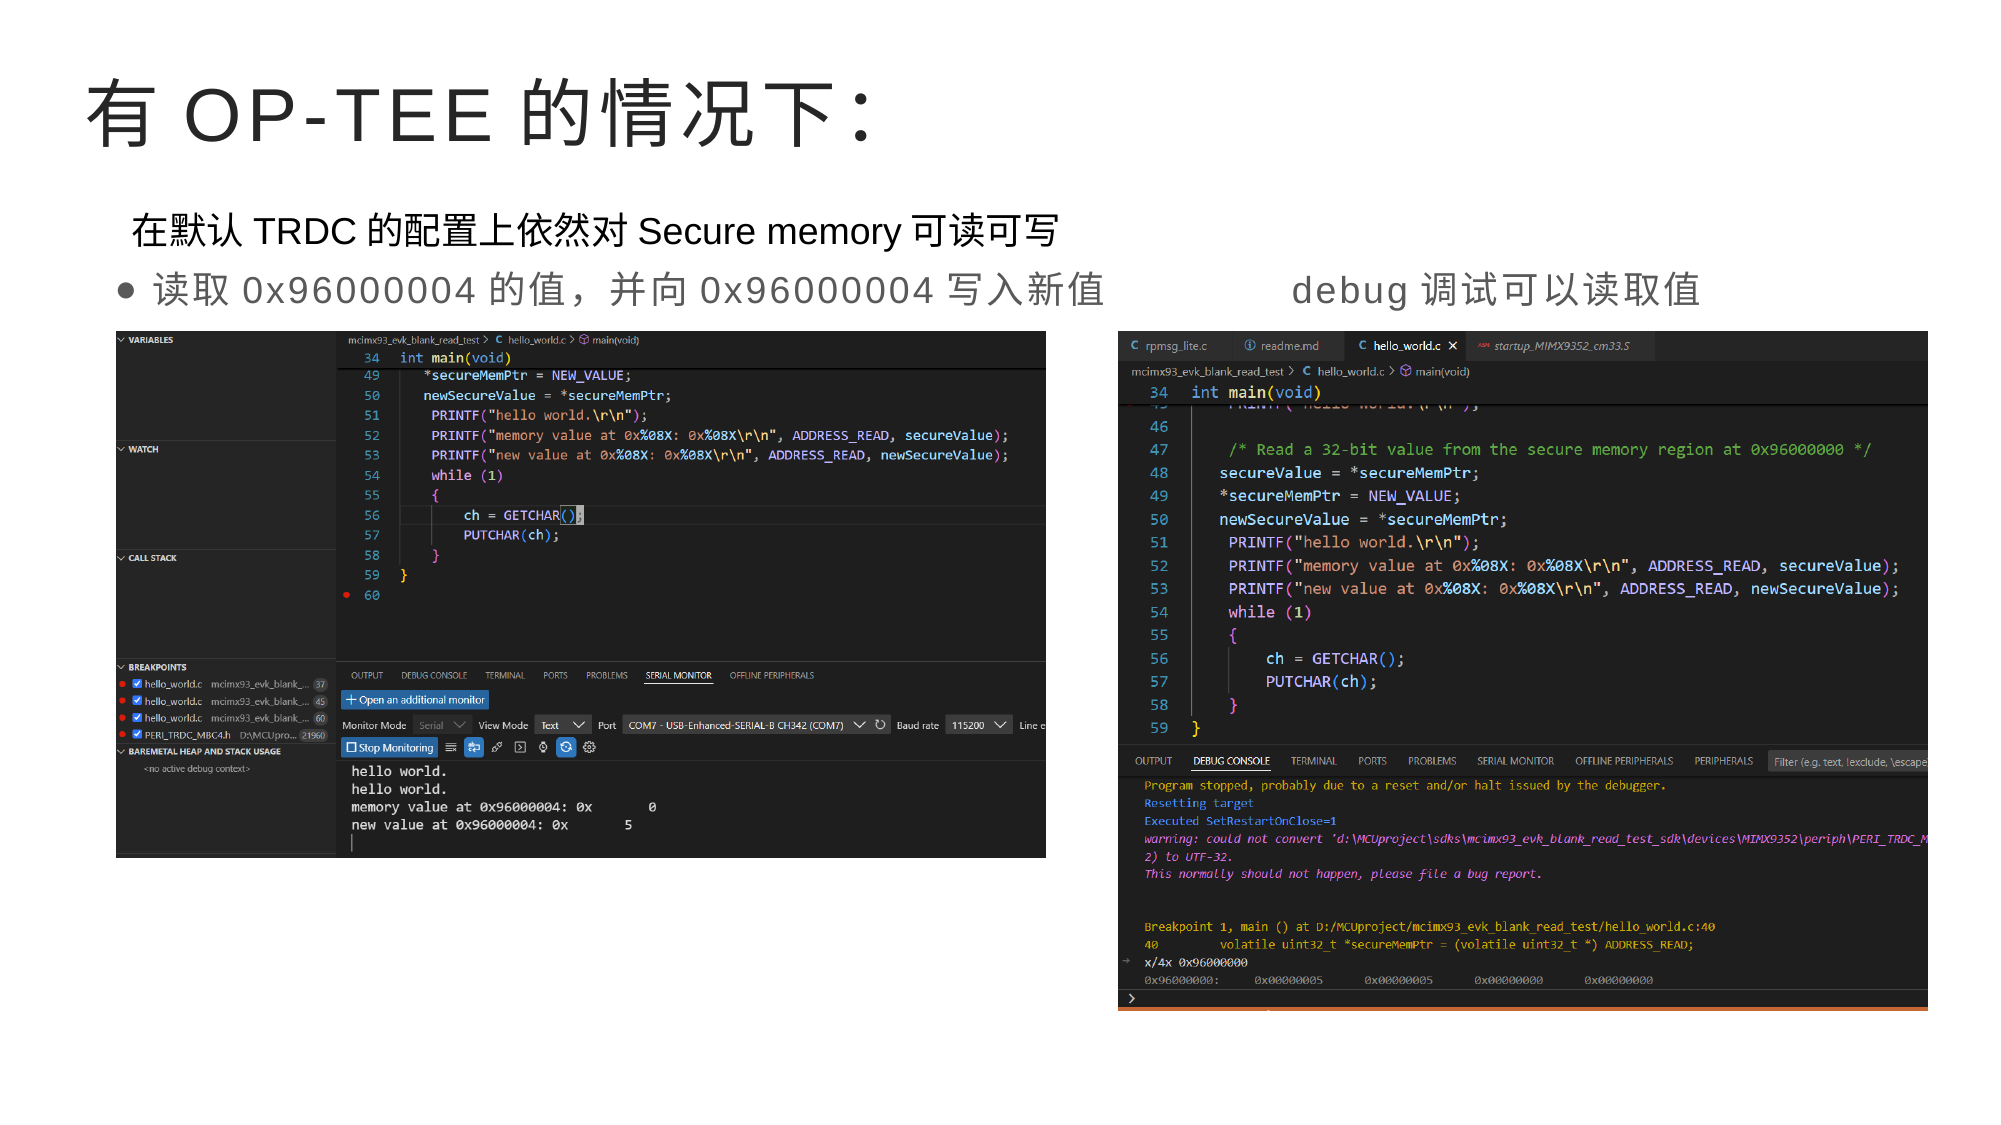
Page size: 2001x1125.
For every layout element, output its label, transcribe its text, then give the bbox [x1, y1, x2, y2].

text_box 在默认TRDC的配置上依然对Secure memory可读可写 [116, 199, 1229, 244]
list 读取0x96000004的值，并向0x96000004写入新值 debug调试可以读取值 [99, 244, 1900, 1026]
title 有OP-TEE的情况下： [69, 53, 1869, 170]
picture [1118, 330, 1929, 1012]
picture [116, 330, 1046, 859]
